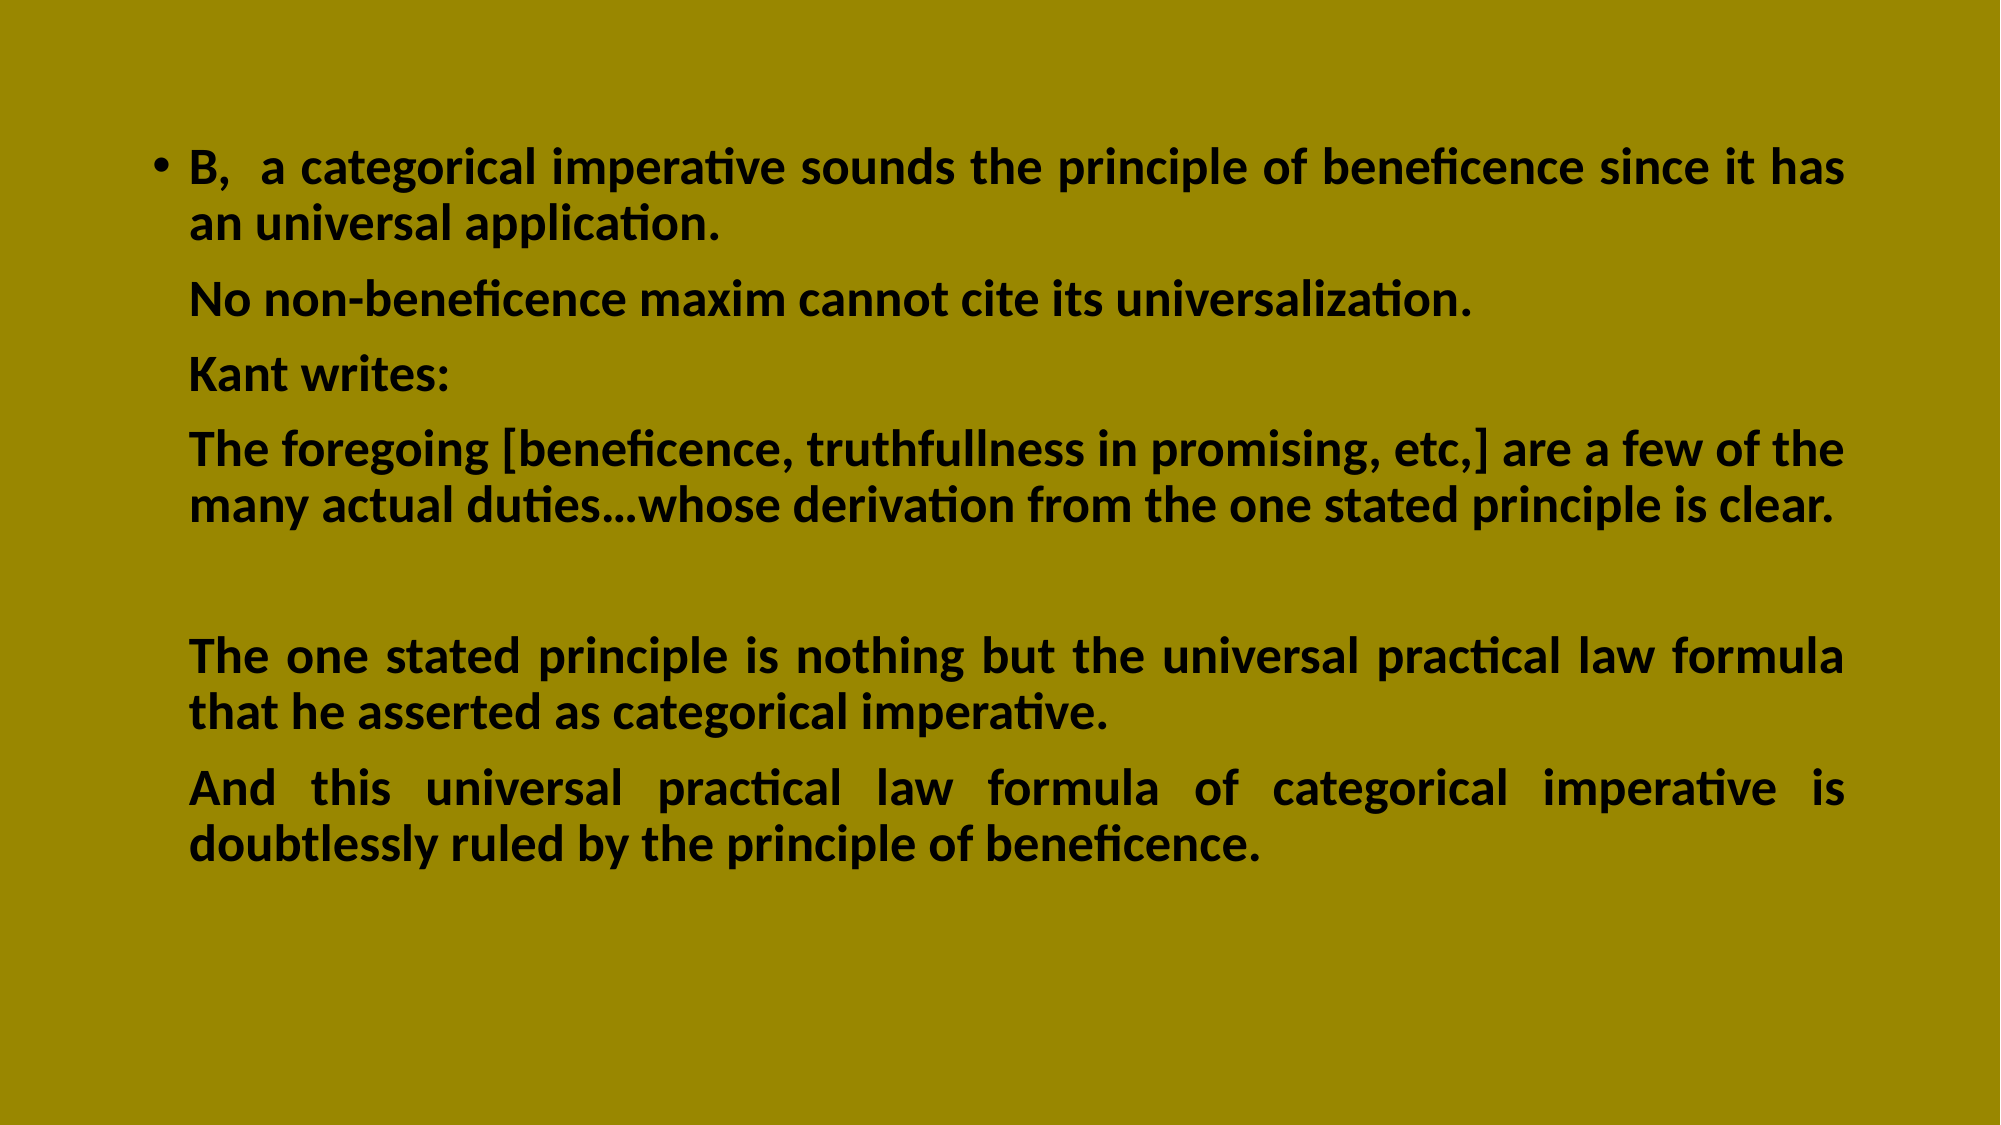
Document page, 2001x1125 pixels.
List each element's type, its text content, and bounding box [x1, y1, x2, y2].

list B, a categorical imperative sounds the principle of beneficence since it has an universal application. No non-beneficence maxim cannot cite its universalization. Kant writes: The foregoing [beneficence, truthfullness in promising, etc,] are a few of the many actual duties…whose derivation from the one stated principle is clear. The one stated principle is nothing but the universal practical law formula that he asserted as categorical imperative. And this universal practical law formula of categorical imperative is doubtlessly ruled by the principle of beneficence. [137, 131, 1863, 1014]
